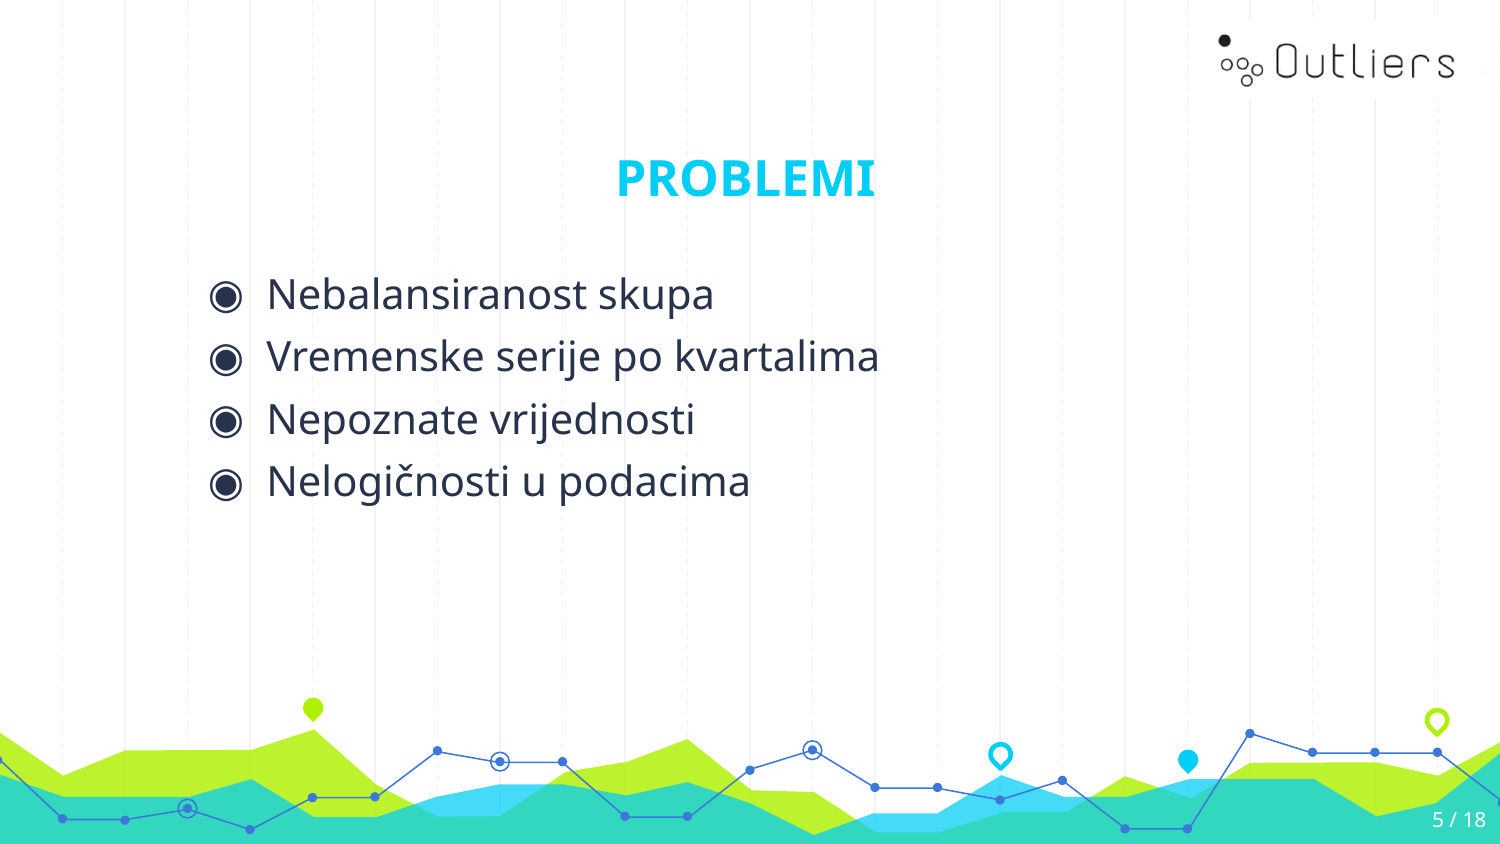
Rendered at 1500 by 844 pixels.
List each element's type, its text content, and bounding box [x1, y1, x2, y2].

picture [1197, 20, 1500, 99]
slide_number 5 / 18 [1411, 791, 1500, 844]
list Nebalansiranost skupa Vremenske serije po kvartalima Nepoznate vrijednosti Nelogičnosti u podacima [176, 252, 1324, 568]
title PROBLEMI [171, 103, 1320, 222]
